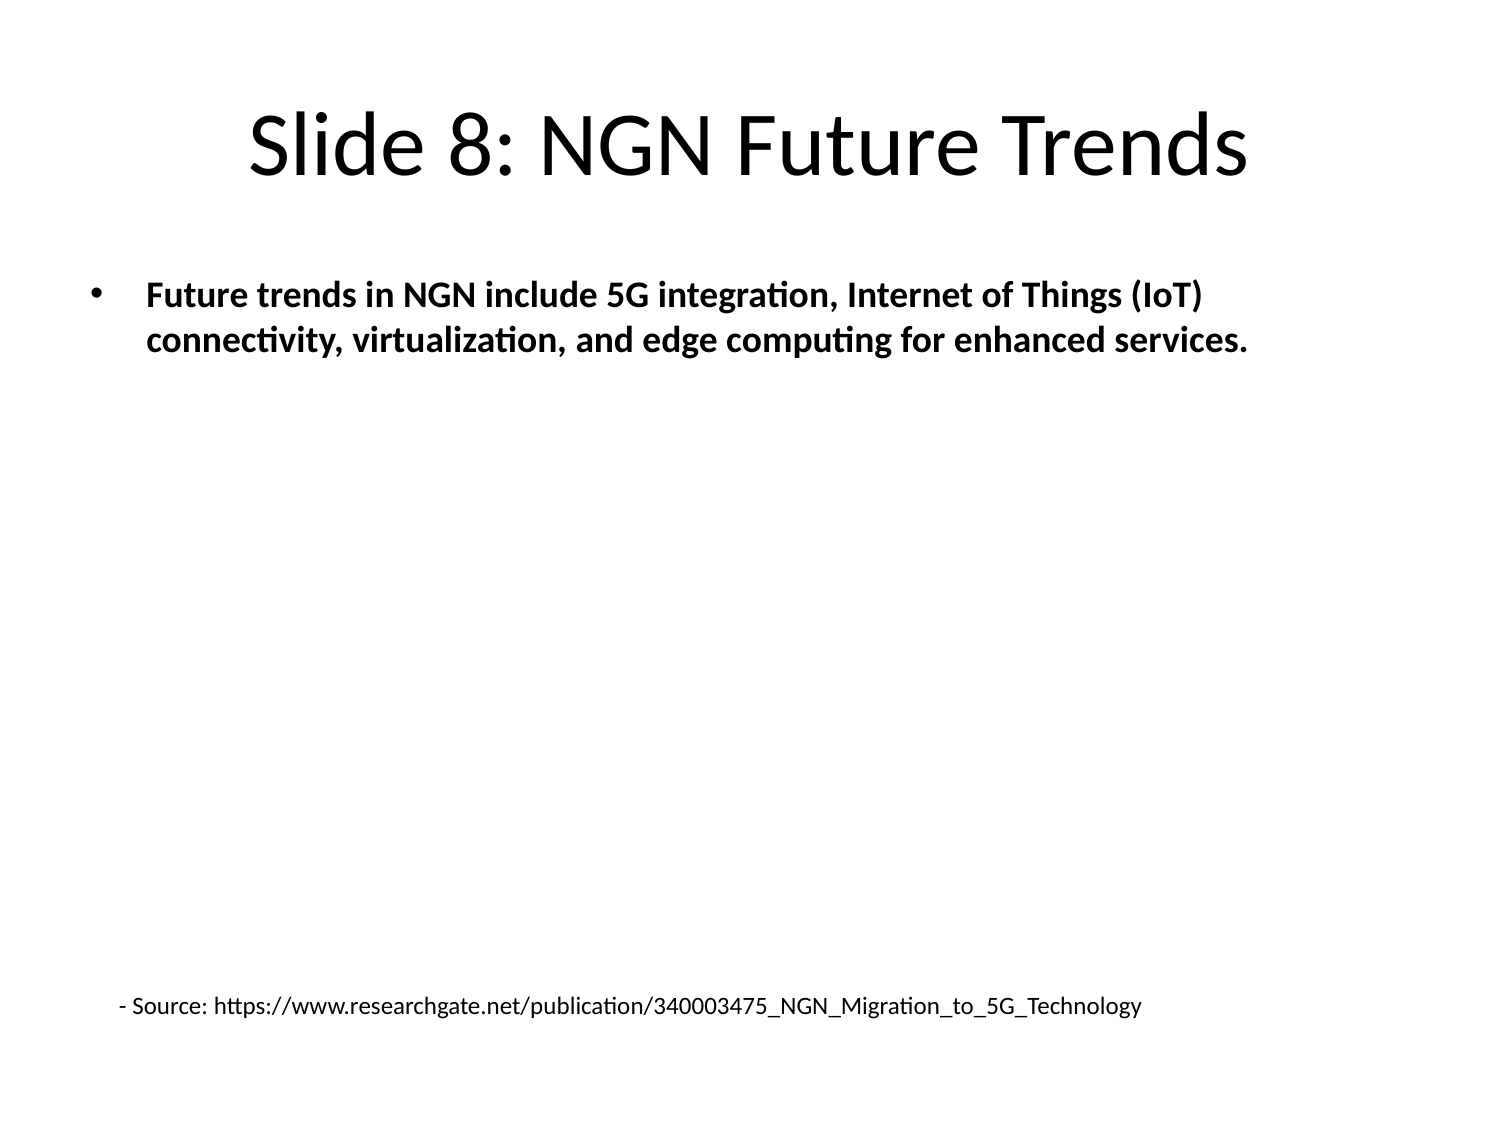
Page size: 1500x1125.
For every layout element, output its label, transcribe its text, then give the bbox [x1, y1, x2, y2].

text_box - Source: https://www.researchgate.net/publication/340003475_NGN_Migration_to_5G_Technology [104, 937, 1500, 1028]
title Slide 8: NGN Future Trends [75, 45, 1425, 233]
list Future trends in NGN include 5G integration, Internet of Things (IoT) connectivity, virtualization, and edge computing for enhanced services. [75, 262, 1425, 1005]
